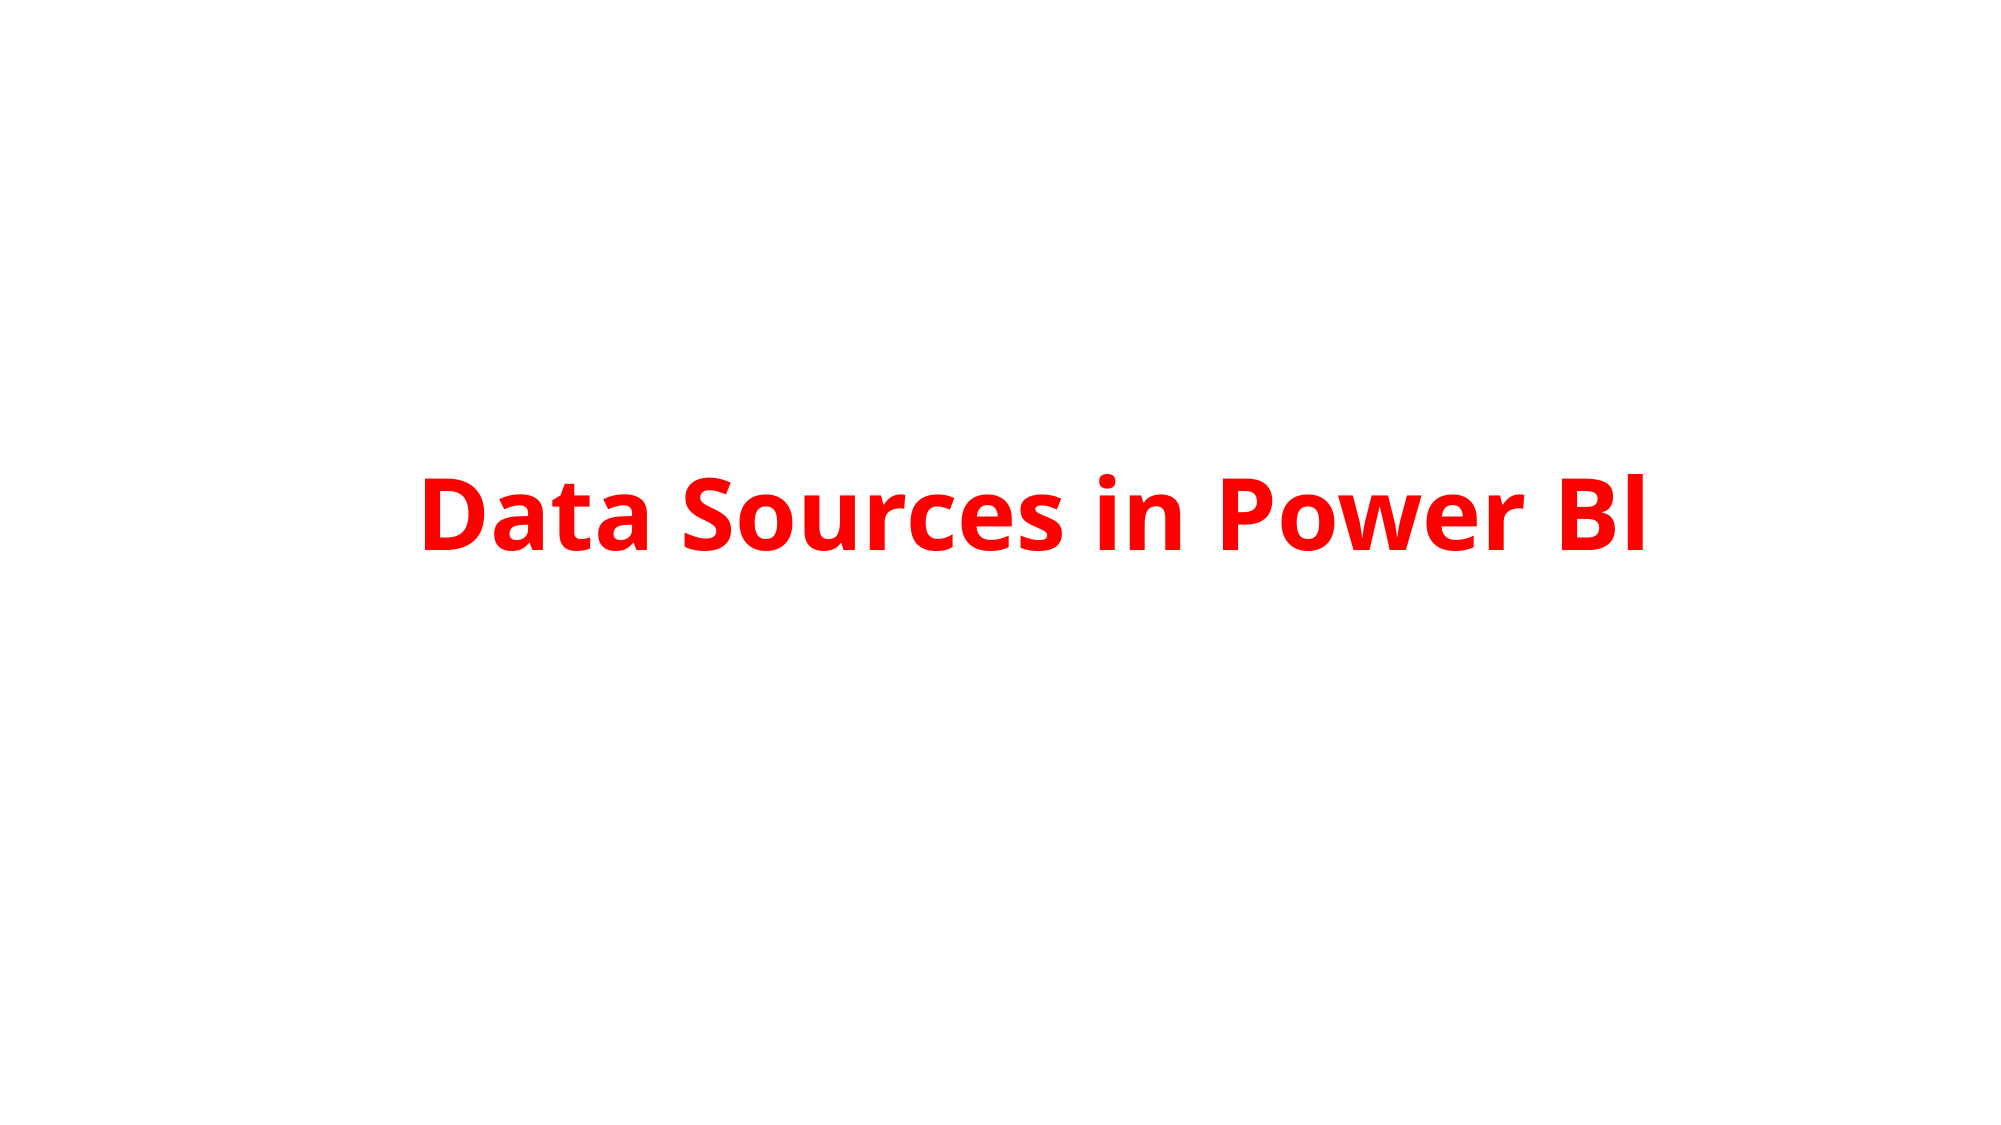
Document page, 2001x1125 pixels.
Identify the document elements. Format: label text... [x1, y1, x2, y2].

title Data Sources in Power Bl [171, 409, 1897, 628]
